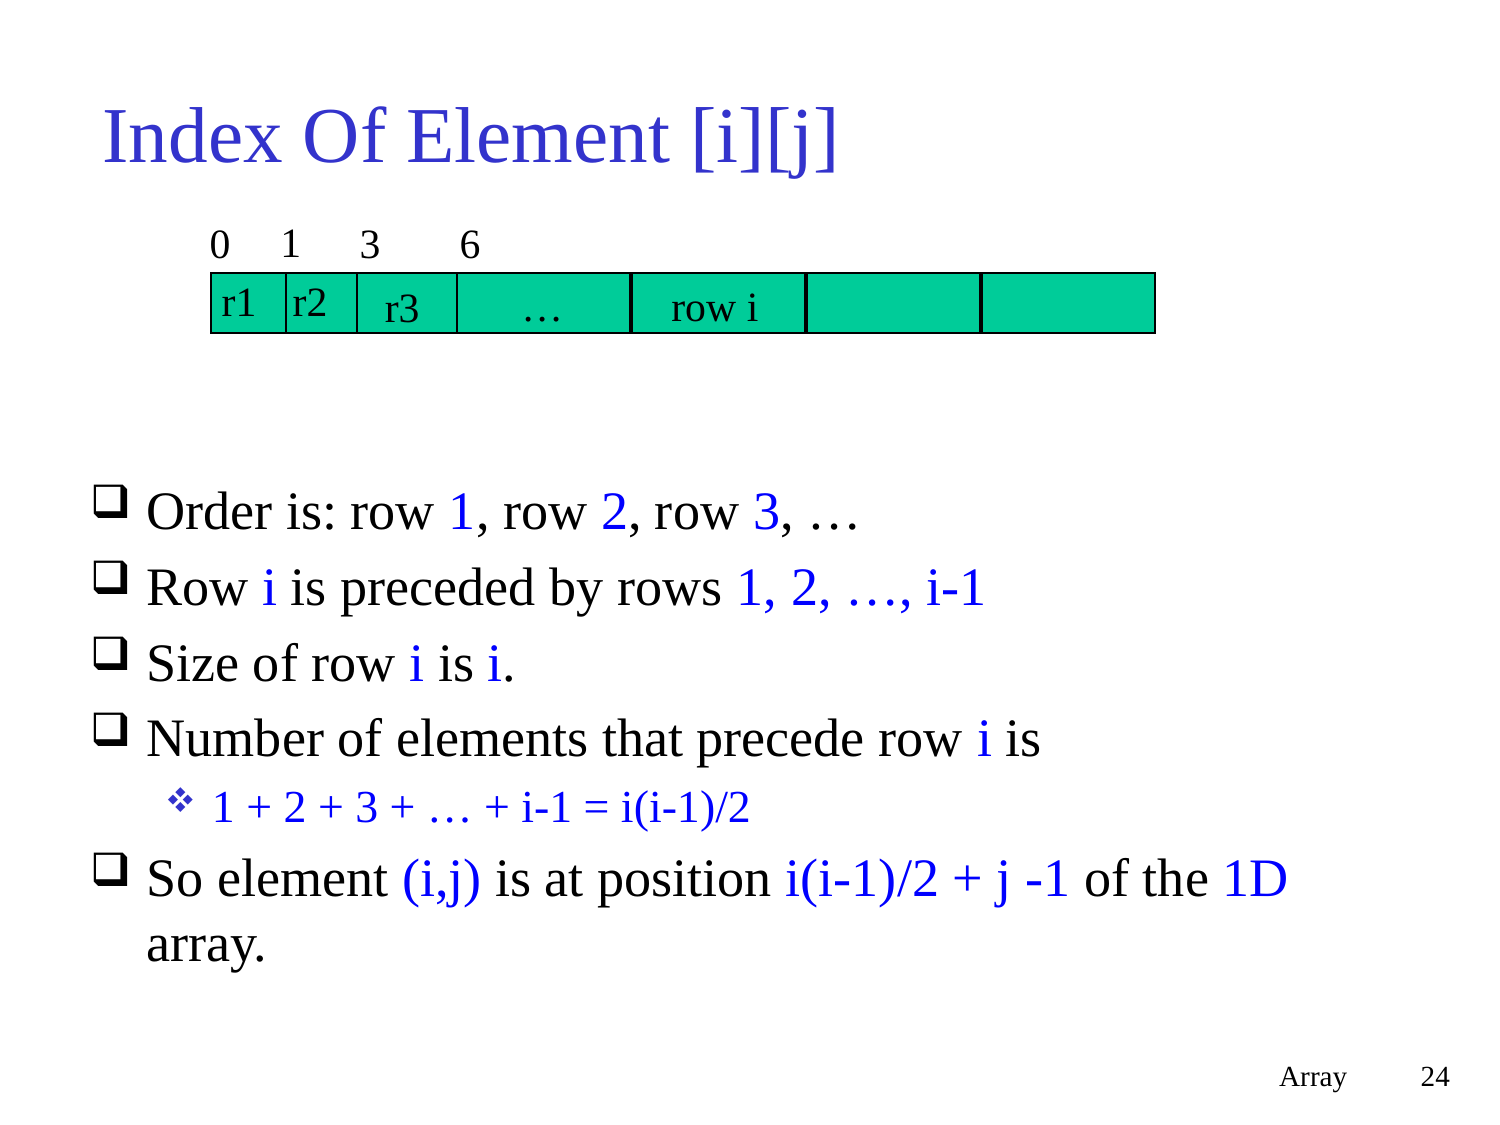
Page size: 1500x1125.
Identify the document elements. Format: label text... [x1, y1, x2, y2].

slide_number 24 [1362, 1049, 1466, 1125]
footer Array [887, 1049, 1362, 1125]
list Order is: row 1, row 2, row 3, … Row i is preceded by rows 1, 2, …, i-1 Size of row i is i. Number of elements that precede row i is 1 + 2 + 3 + … + i-1 = i(i-1)/2 So element (i,j) is at position i(i-1)/2 + j -1 of the 1D array. [75, 467, 1425, 1006]
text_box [194, 207, 1156, 339]
title Index Of Element [i][j] [87, 37, 1363, 225]
